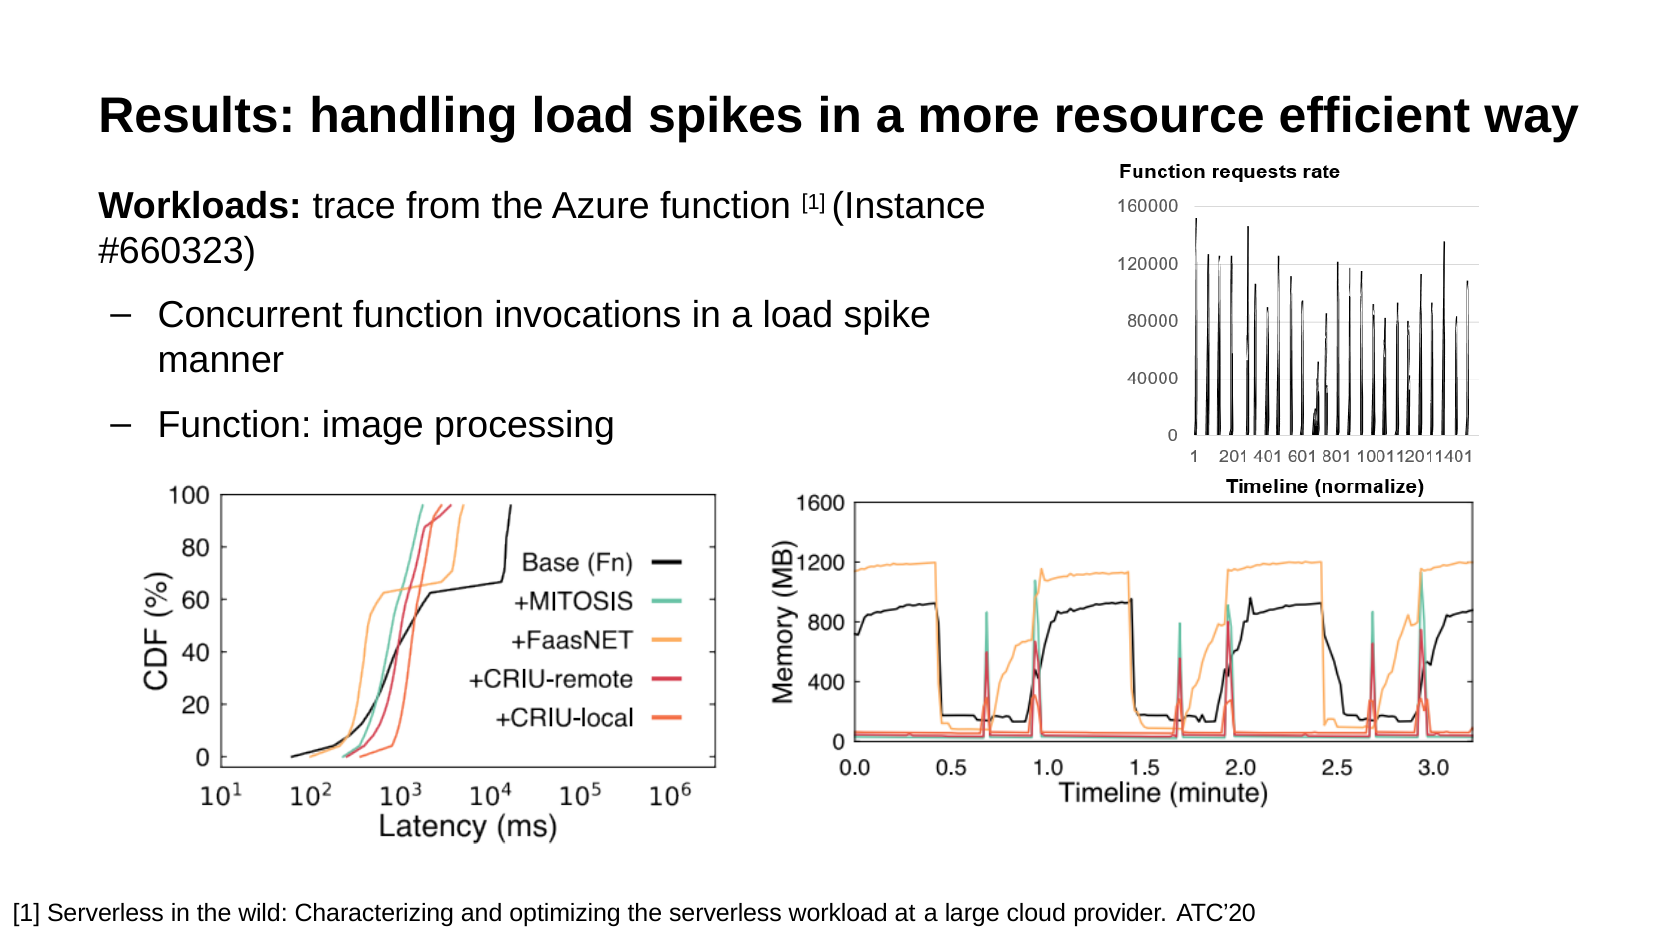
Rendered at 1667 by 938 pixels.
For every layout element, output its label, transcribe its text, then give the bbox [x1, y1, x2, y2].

title Results: handling load spikes in a more resource efficient way [96, 32, 1590, 191]
text_box [1] Serverless in the wild: Characterizing and optimizing the serverless workload at a large cloud provider. ATC’20 [10, 894, 1263, 927]
picture [122, 146, 1501, 844]
text_box Workloads: trace from the Azure function [1] (Instance #660323) Concurrent function invocations in a load spike manner Function: image processing [94, 159, 1059, 445]
slide_number 26 [1177, 868, 1553, 919]
